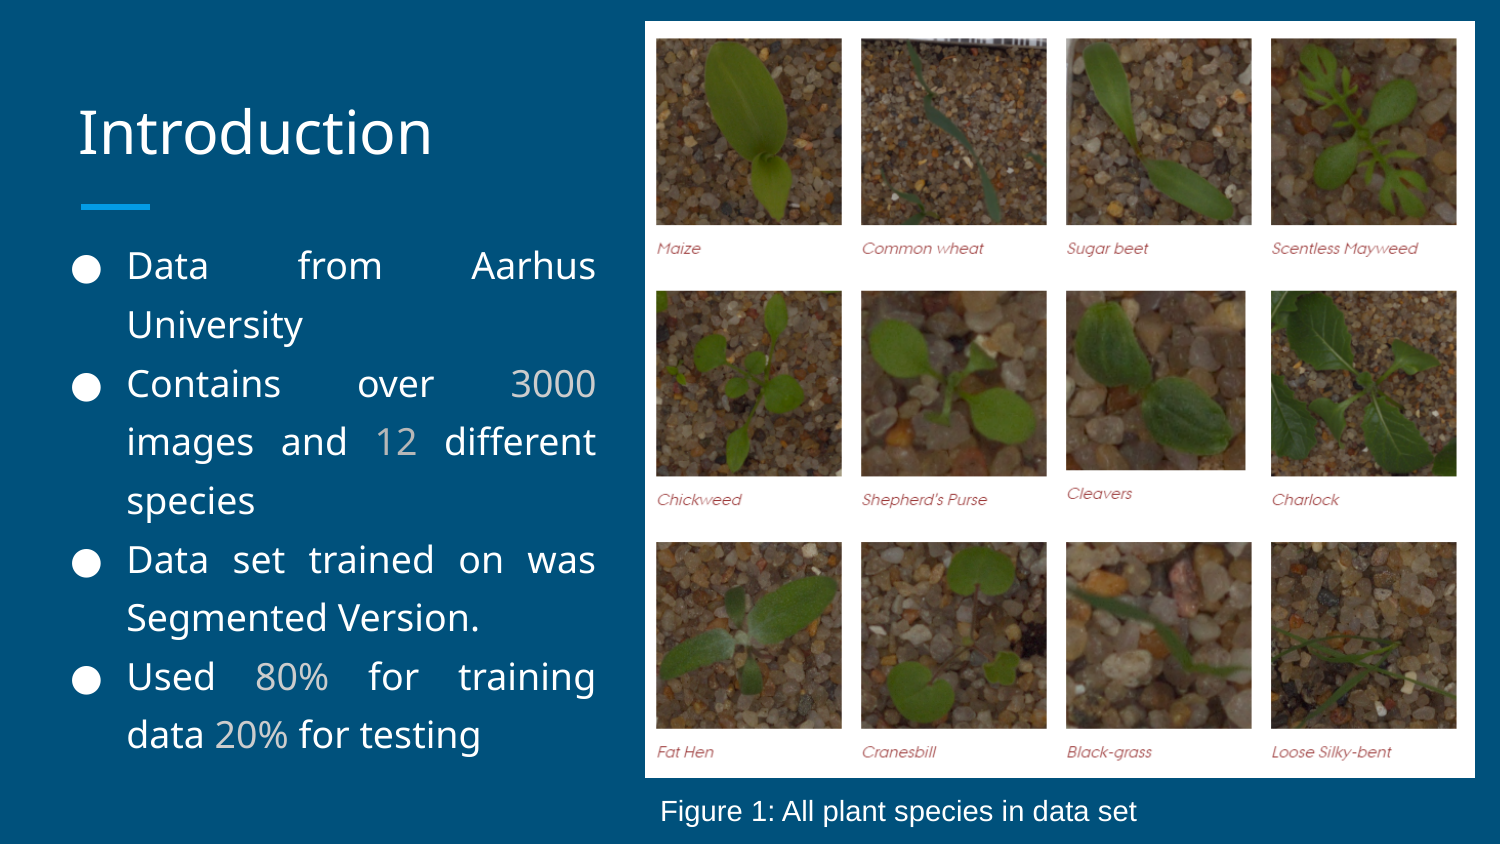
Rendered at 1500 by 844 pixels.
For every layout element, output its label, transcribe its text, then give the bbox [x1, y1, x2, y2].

picture [646, 22, 1474, 777]
text_box Figure 1: All plant species in data set [645, 784, 1430, 843]
list Data from Aarhus University Contains over 3000 images and 12 different species Data set trained on was Segmented Version. Used 80% for training data 20% for testing [36, 217, 612, 778]
title Introduction [63, 75, 639, 188]
